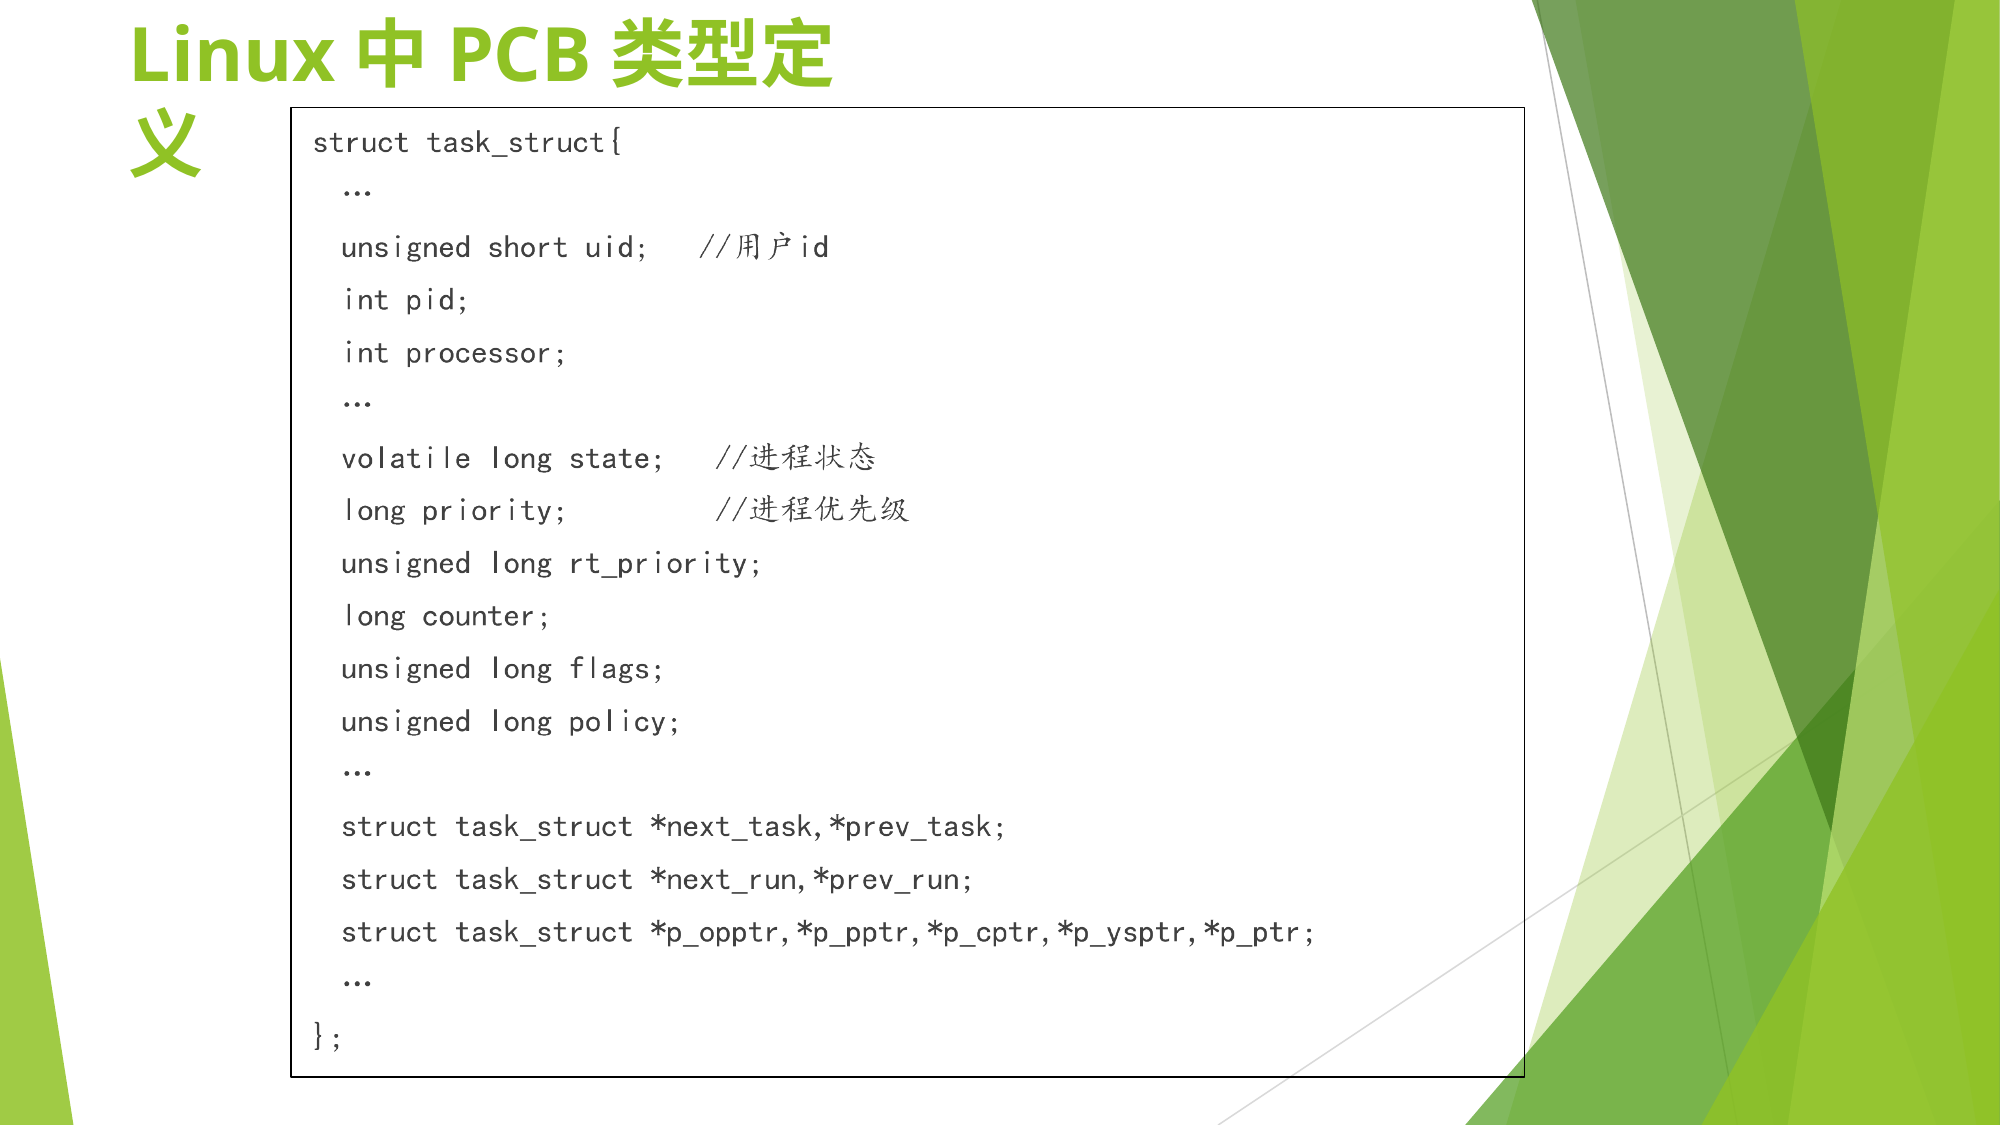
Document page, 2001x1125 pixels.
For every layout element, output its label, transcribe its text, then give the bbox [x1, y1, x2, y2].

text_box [290, 106, 1526, 1078]
title Linux中PCB类型定义 [126, 4, 836, 195]
